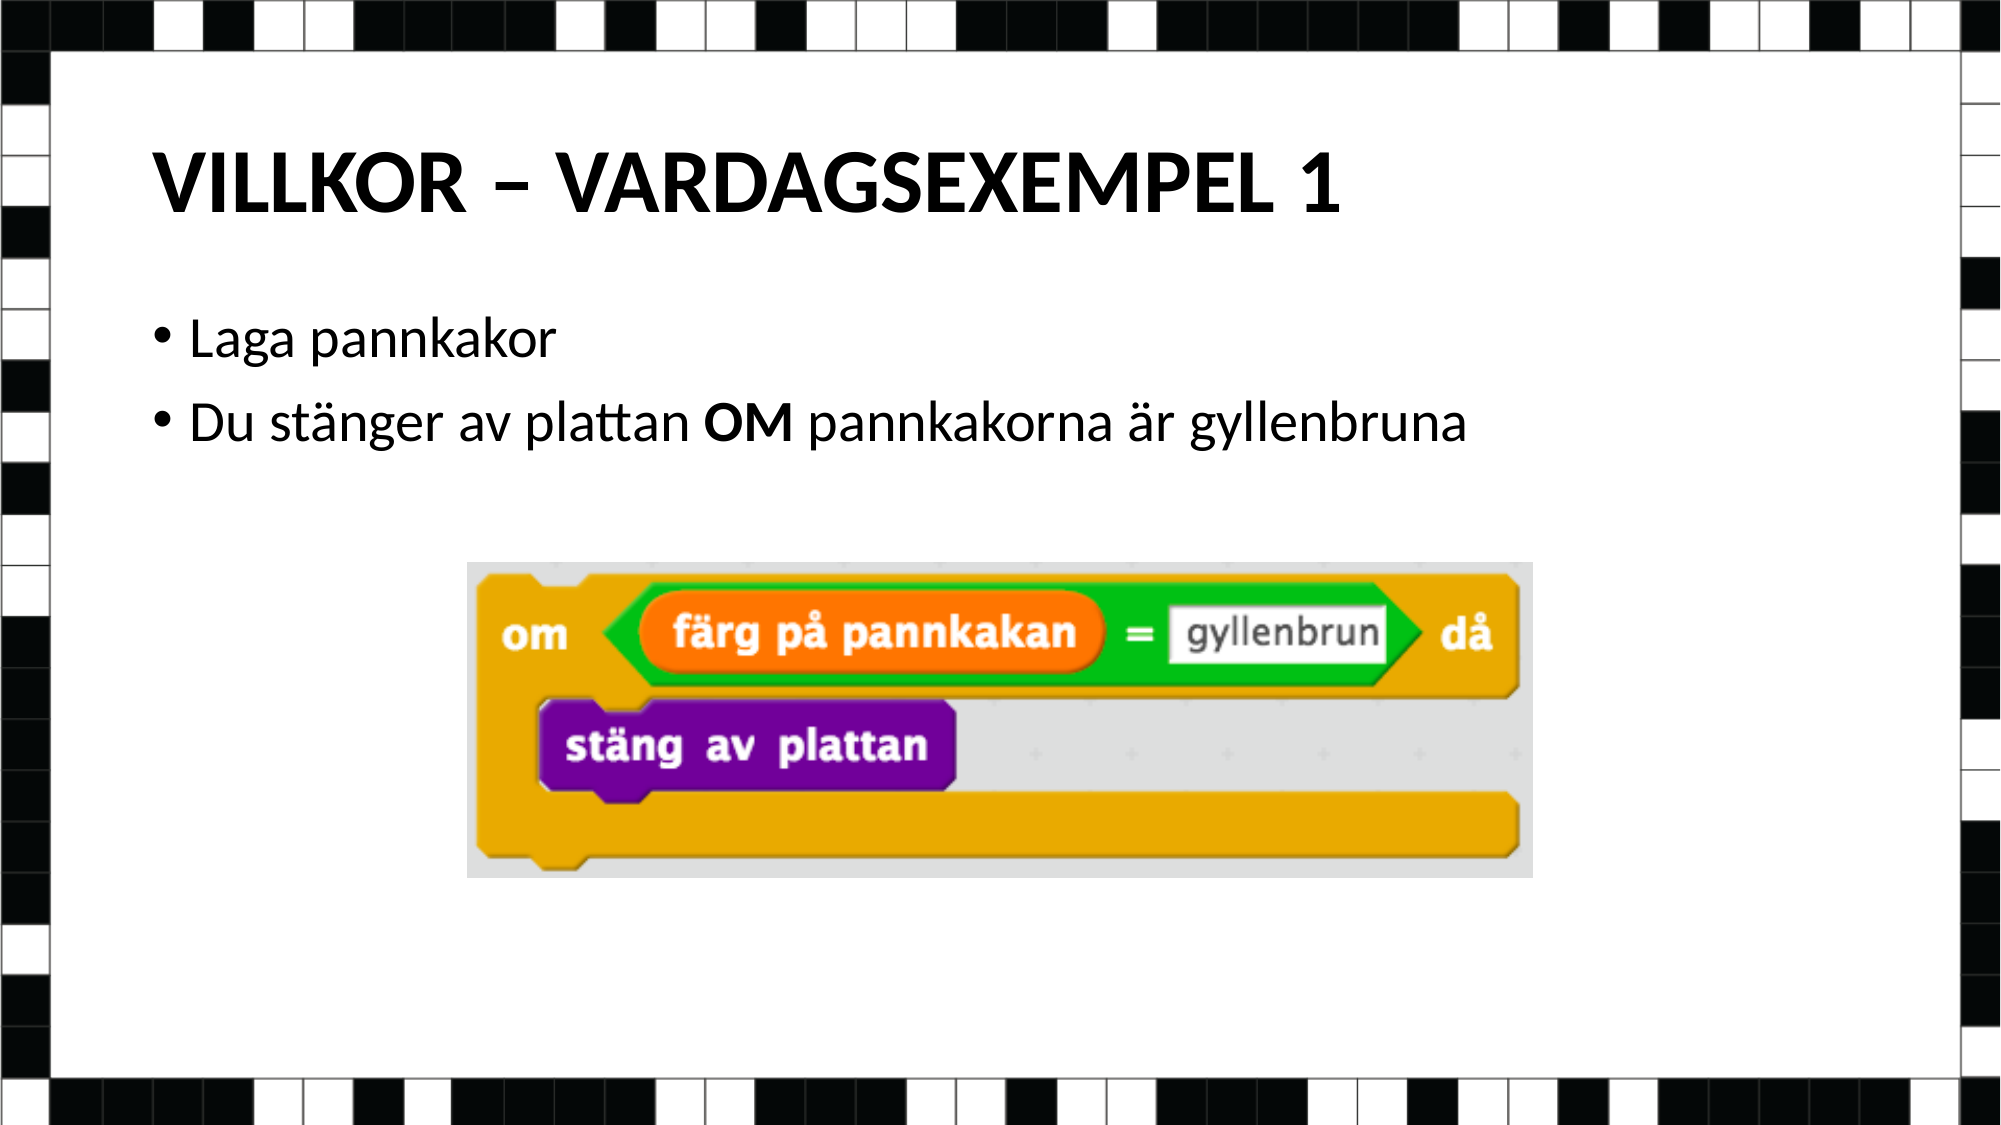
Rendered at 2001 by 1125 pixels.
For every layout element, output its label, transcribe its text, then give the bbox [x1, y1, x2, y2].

picture [0, 0, 2001, 1125]
list Laga pannkakor Du stänger av plattan OM pannkakorna är gyllenbruna [137, 299, 1863, 1014]
title VILLKOR – VARDAGSEXEMPEL 1 [137, 87, 1863, 278]
